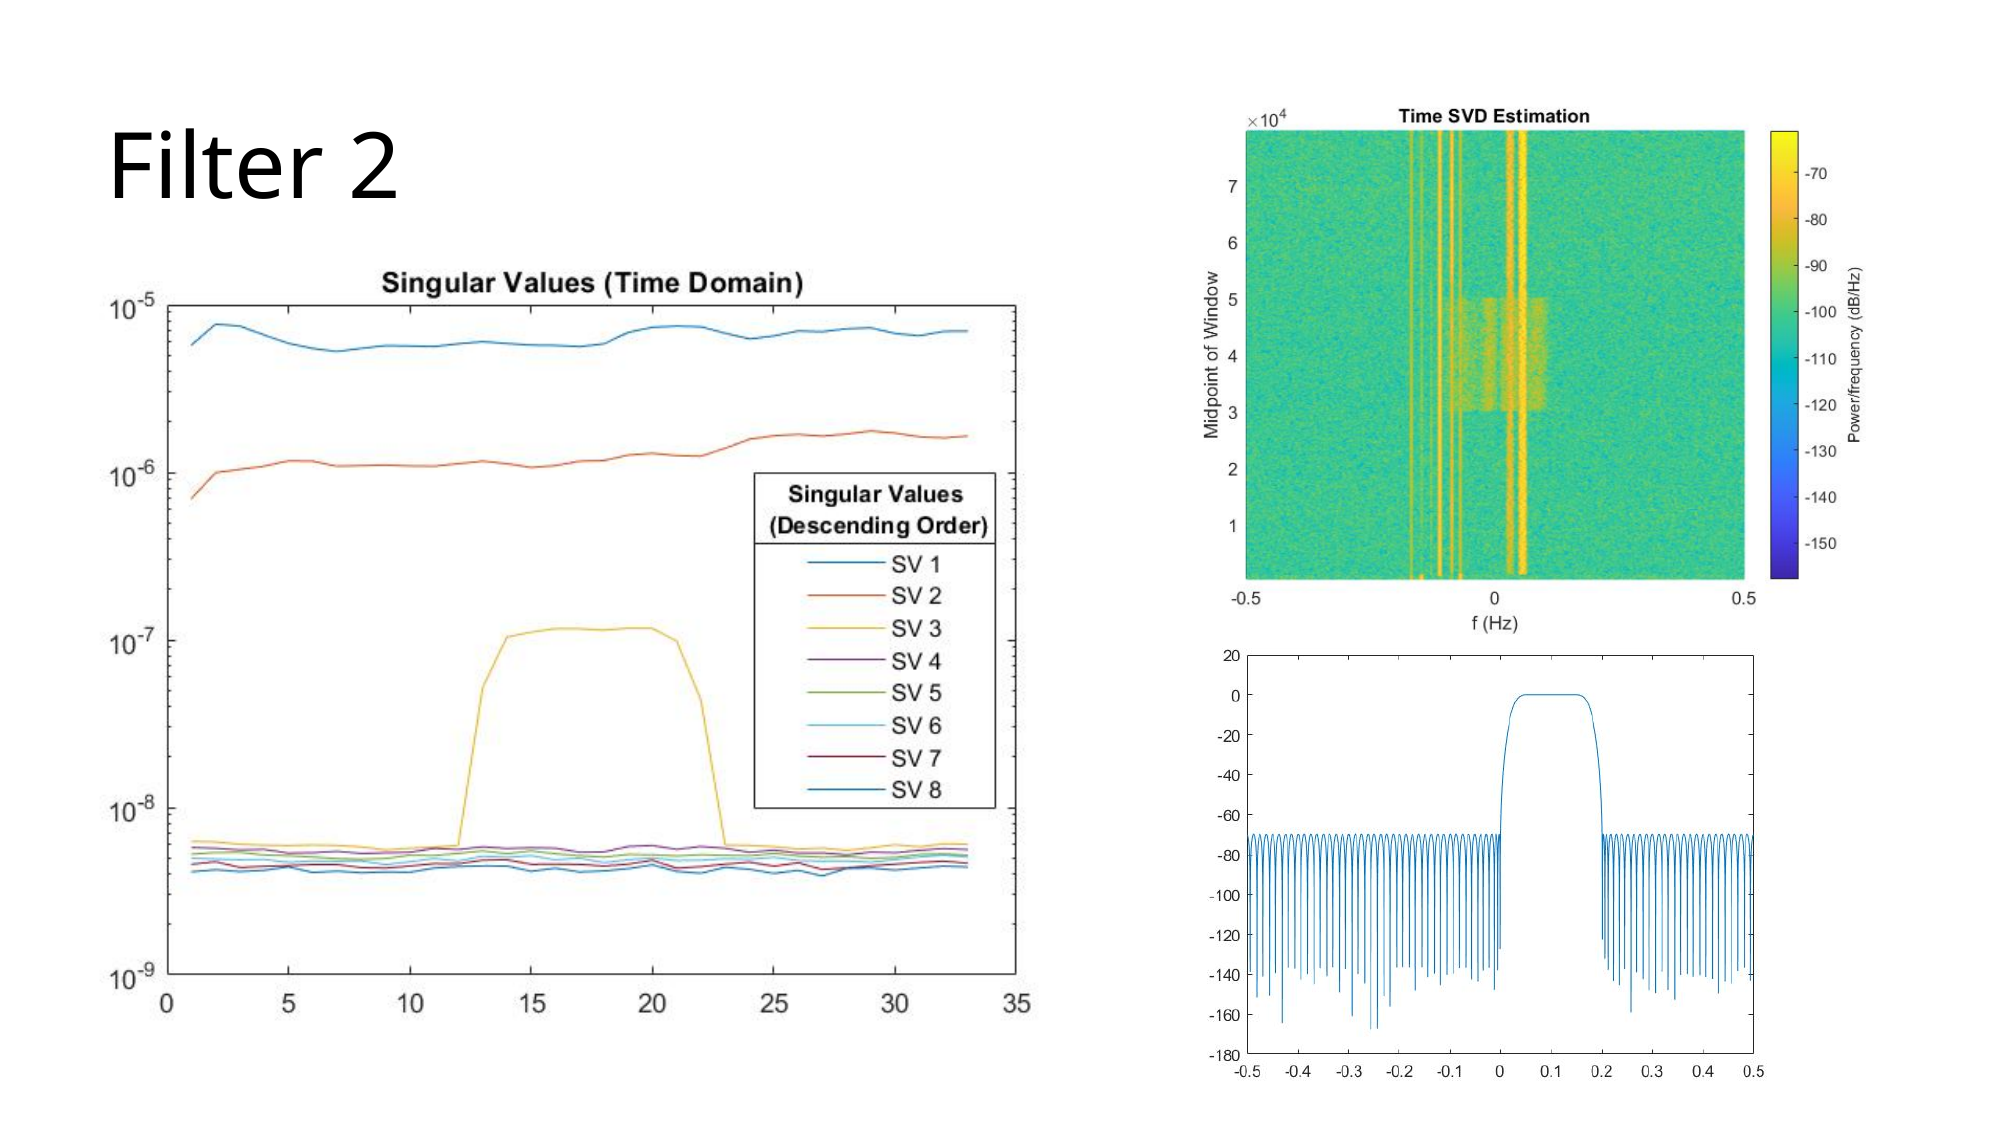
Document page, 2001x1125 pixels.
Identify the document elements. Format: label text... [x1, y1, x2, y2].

picture [1162, 90, 1895, 1108]
title Filter 2 [91, 59, 1053, 244]
picture [25, 244, 1120, 1066]
